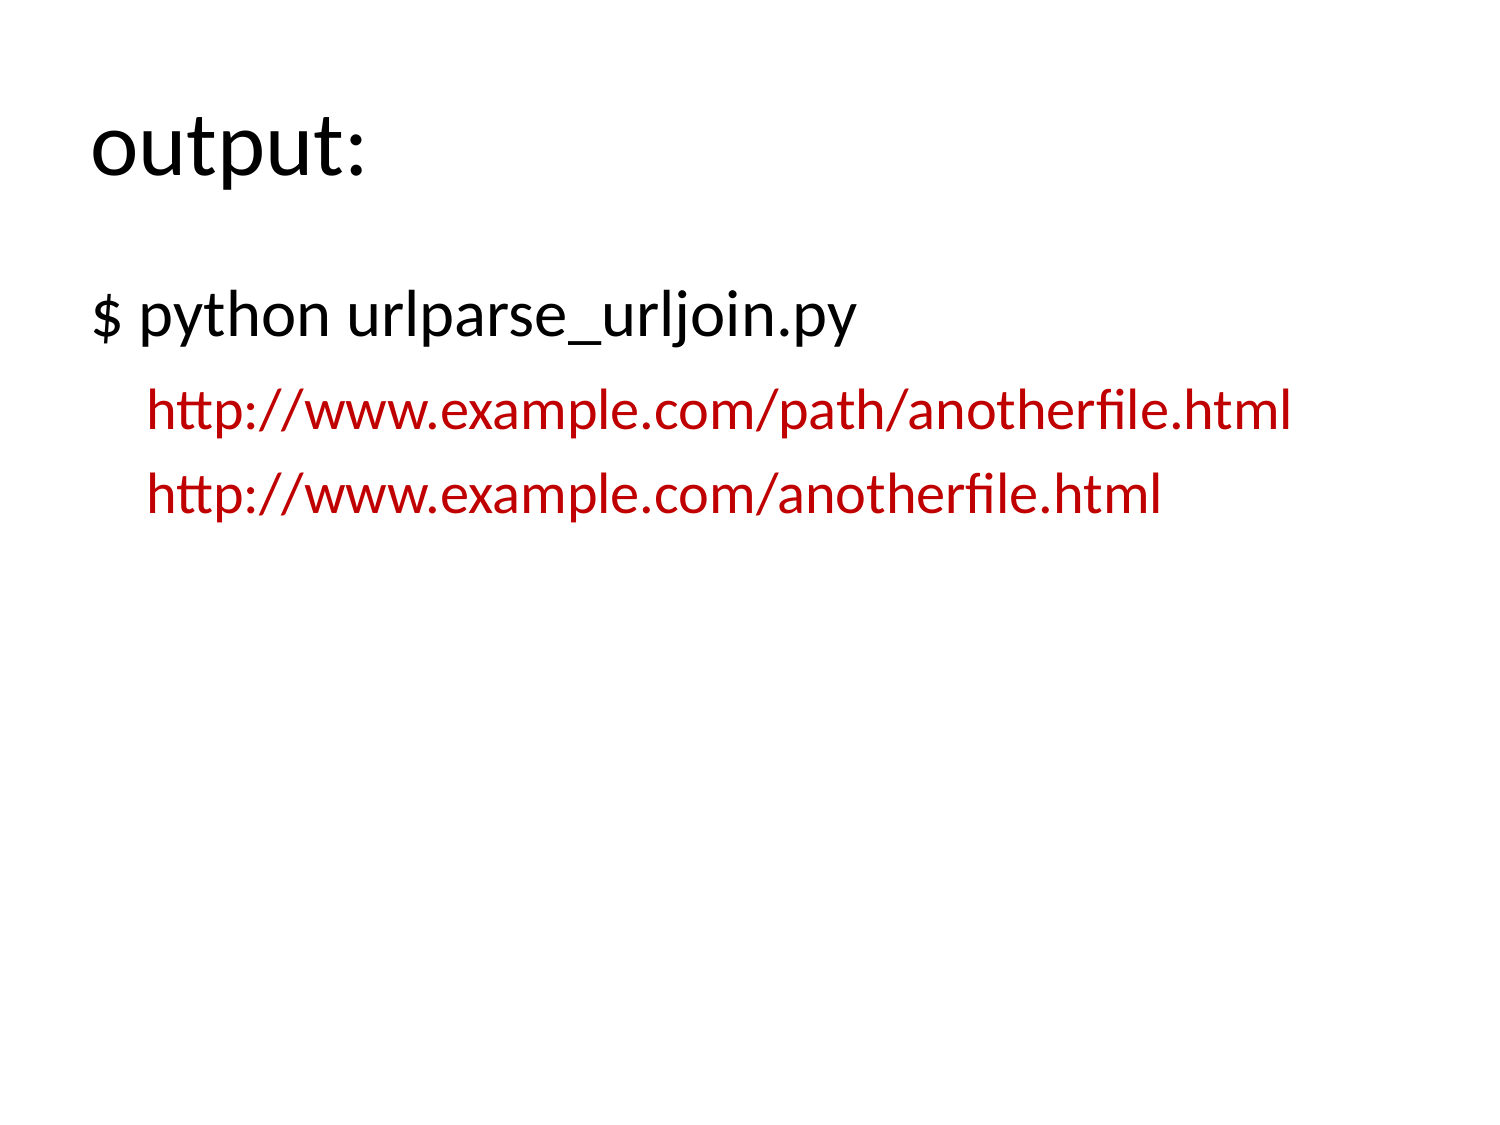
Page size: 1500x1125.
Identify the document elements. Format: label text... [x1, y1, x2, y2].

title output: [75, 45, 1425, 233]
list $ python urlparse_urljoin.py http://www.example.com/path/anotherfile.html http://www.example.com/anotherfile.html [75, 262, 1425, 1005]
